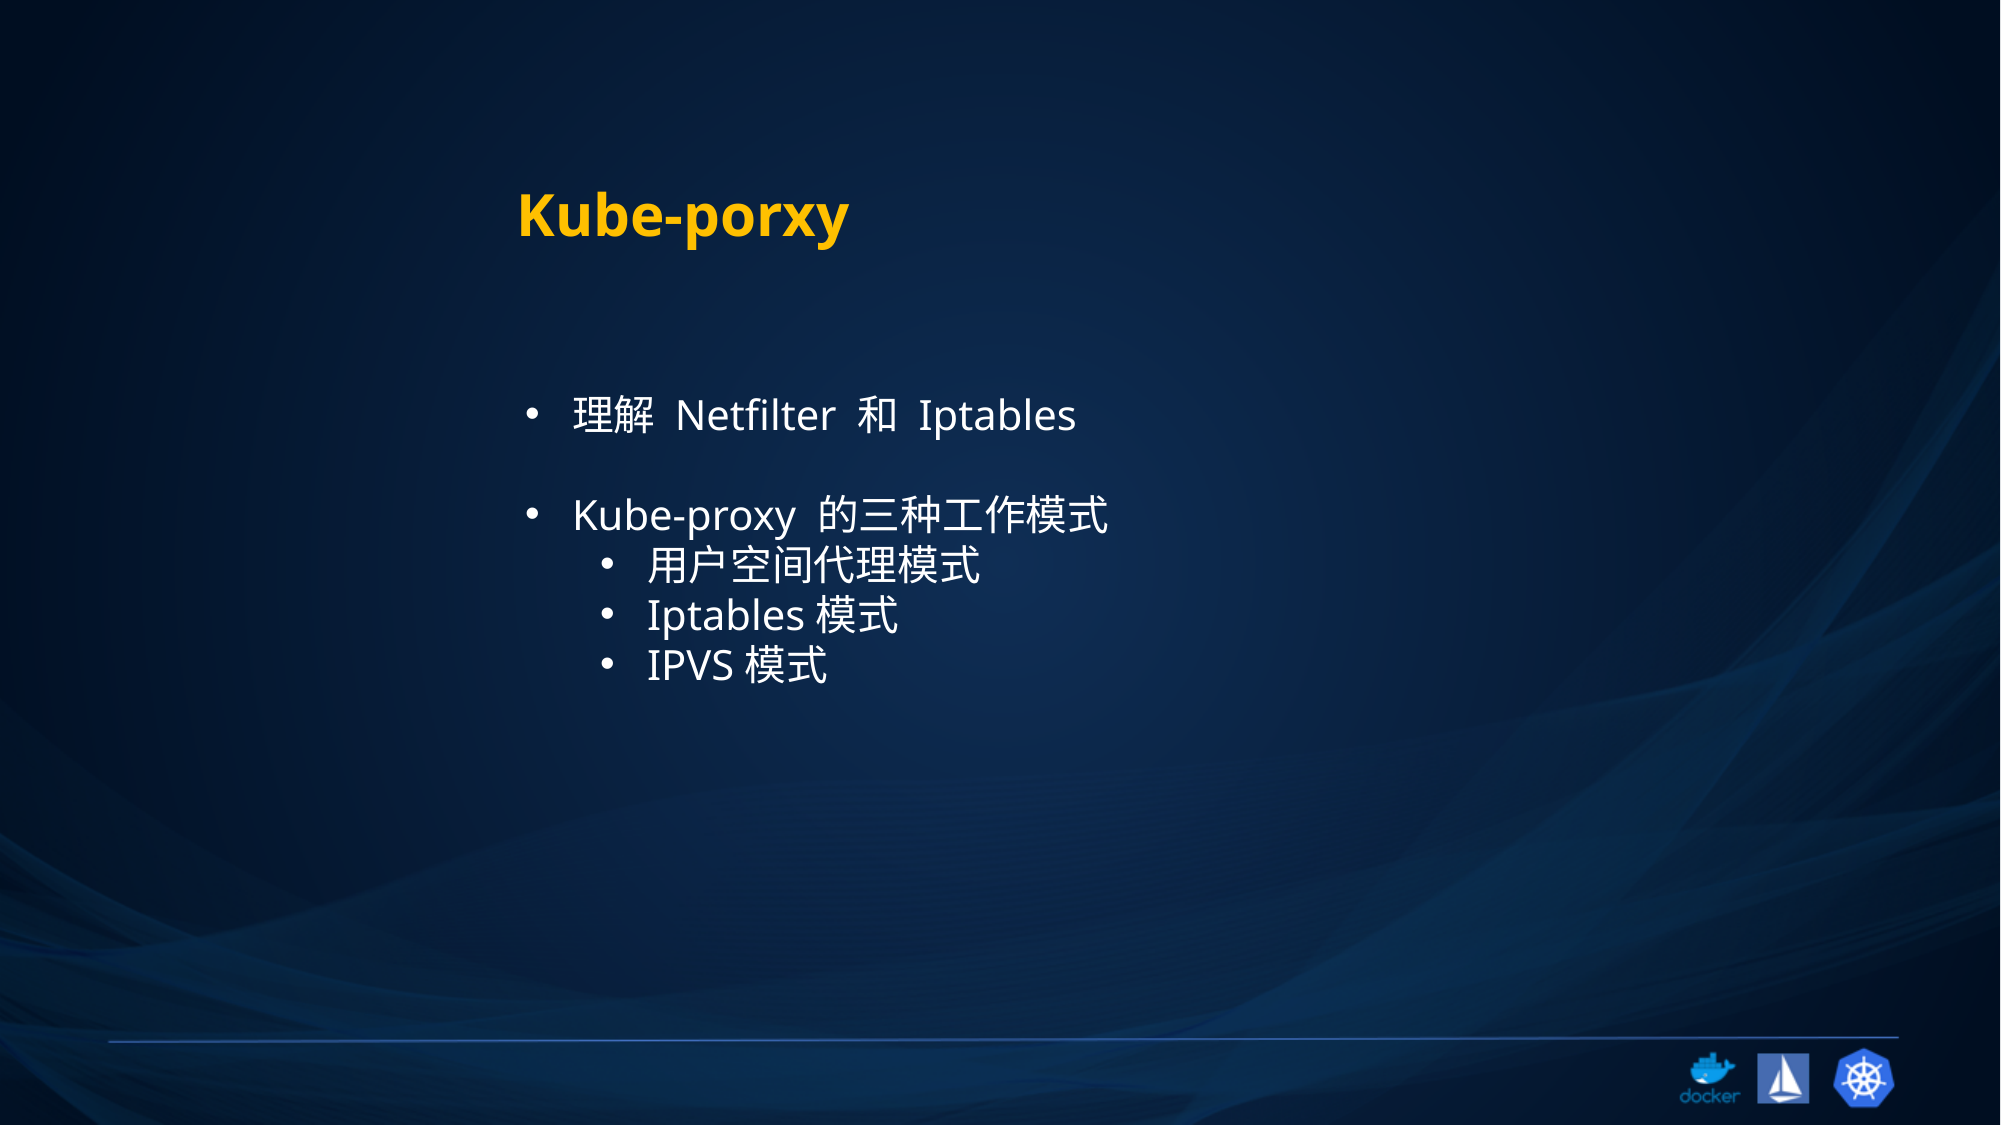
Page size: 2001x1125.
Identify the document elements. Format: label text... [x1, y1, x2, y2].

text_box 理解 Netfilter 和 Iptables Kube-proxy 的三种工作模式 用户空间代理模式 Iptables模式 IPVS模式 [510, 381, 1124, 697]
text_box Kube-porxy [501, 171, 865, 256]
picture [0, 0, 2001, 1125]
